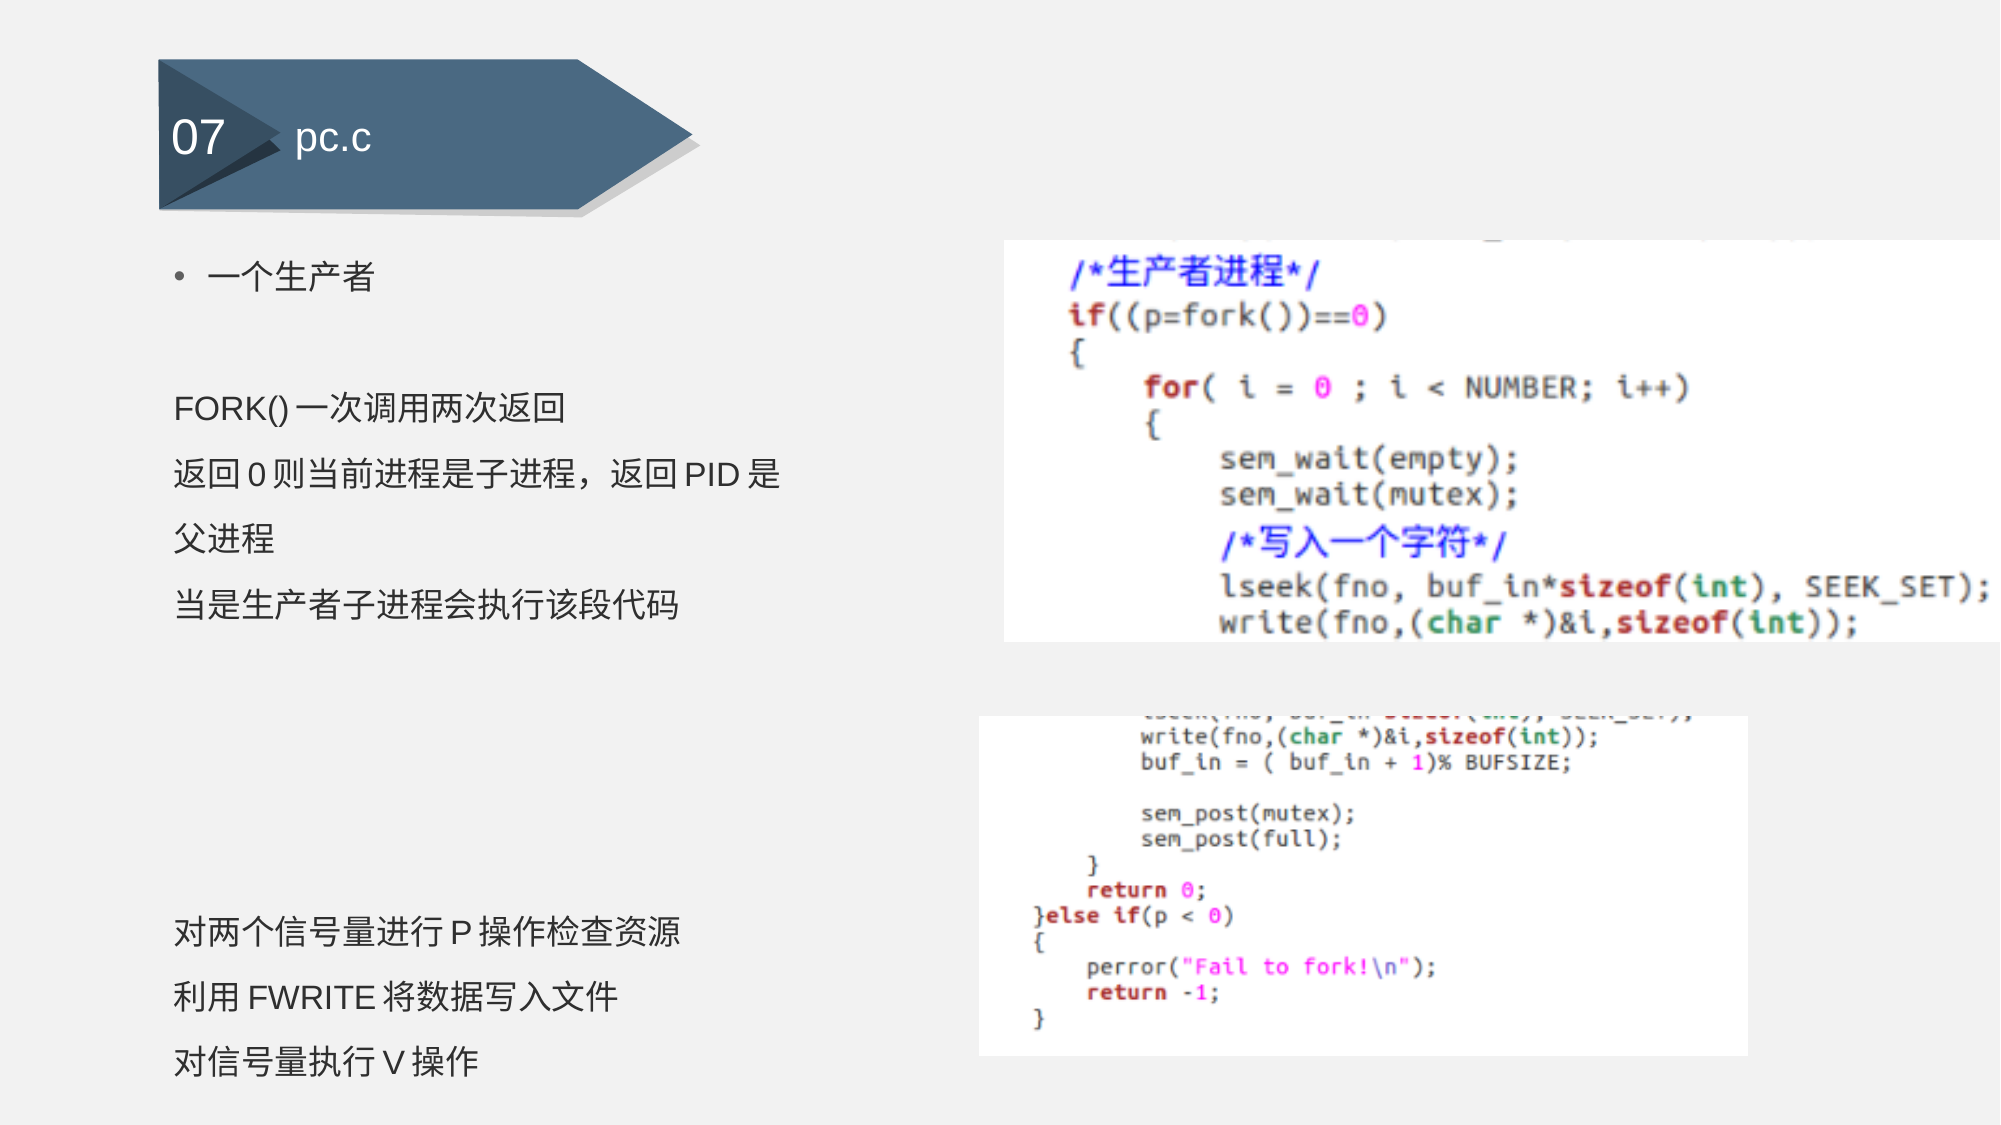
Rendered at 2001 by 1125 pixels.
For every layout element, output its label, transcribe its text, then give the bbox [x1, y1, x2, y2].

picture [1004, 240, 2000, 642]
text_box 一个生产者 Fork()一次调用两次返回 返回0则当前进程是子进程，返回pid是 父进程 当是生产者子进程会执行该段代码 对两个信号量进行P操作检查资源 利用fwrite将数据写入文件 对信号量执行V操作 [158, 240, 1851, 1097]
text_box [158, 59, 701, 218]
picture [979, 716, 1748, 1056]
